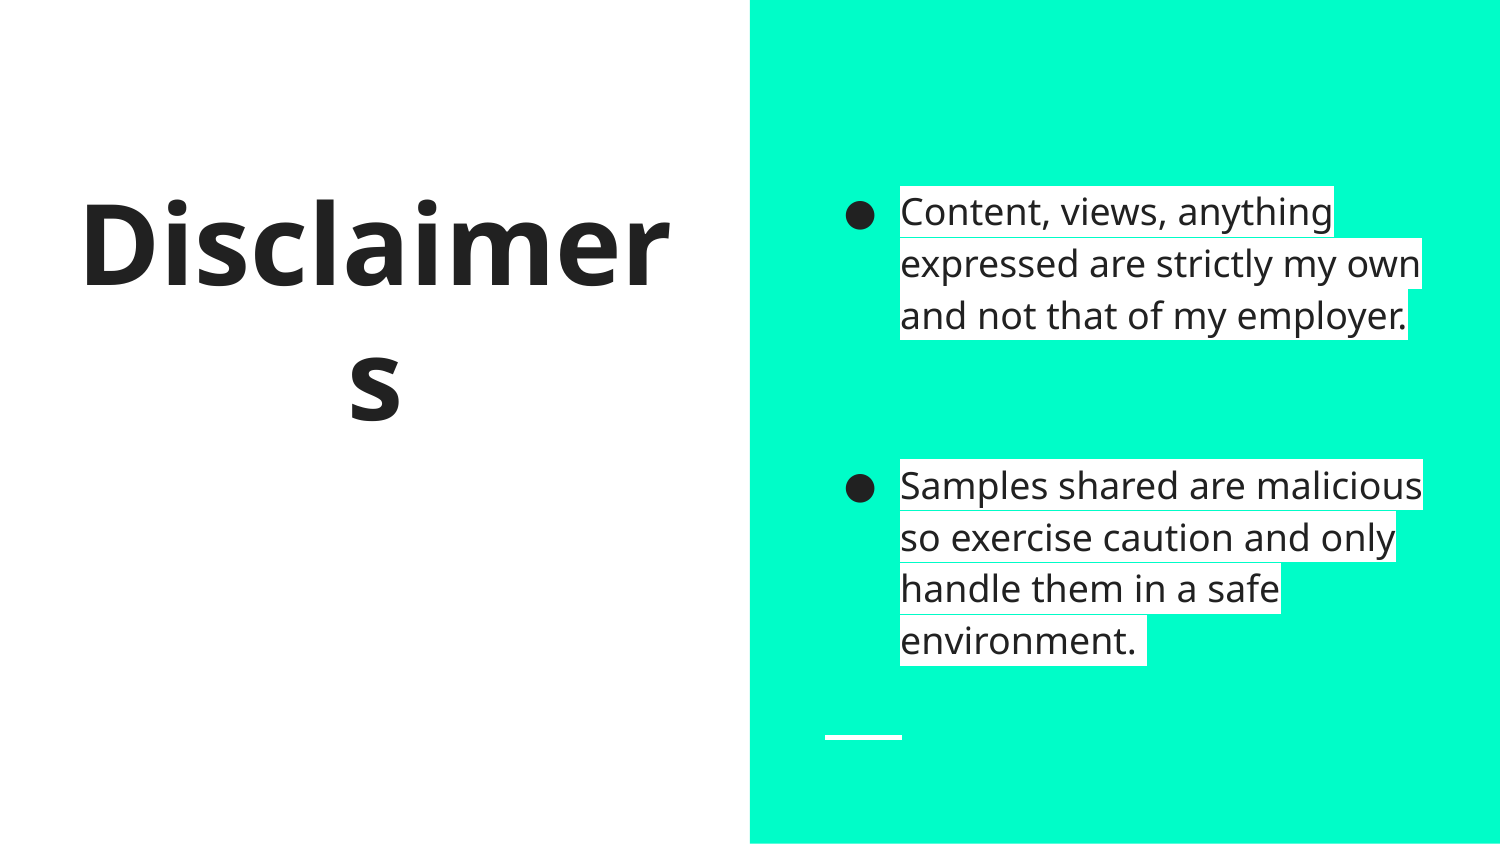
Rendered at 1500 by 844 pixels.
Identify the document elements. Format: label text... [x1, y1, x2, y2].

title Disclaimers [43, 177, 708, 458]
list Content, views, anything expressed are strictly my own and not that of my employer. Samples shared are malicious so exercise caution and only handle them in a safe environment. [810, 118, 1440, 725]
